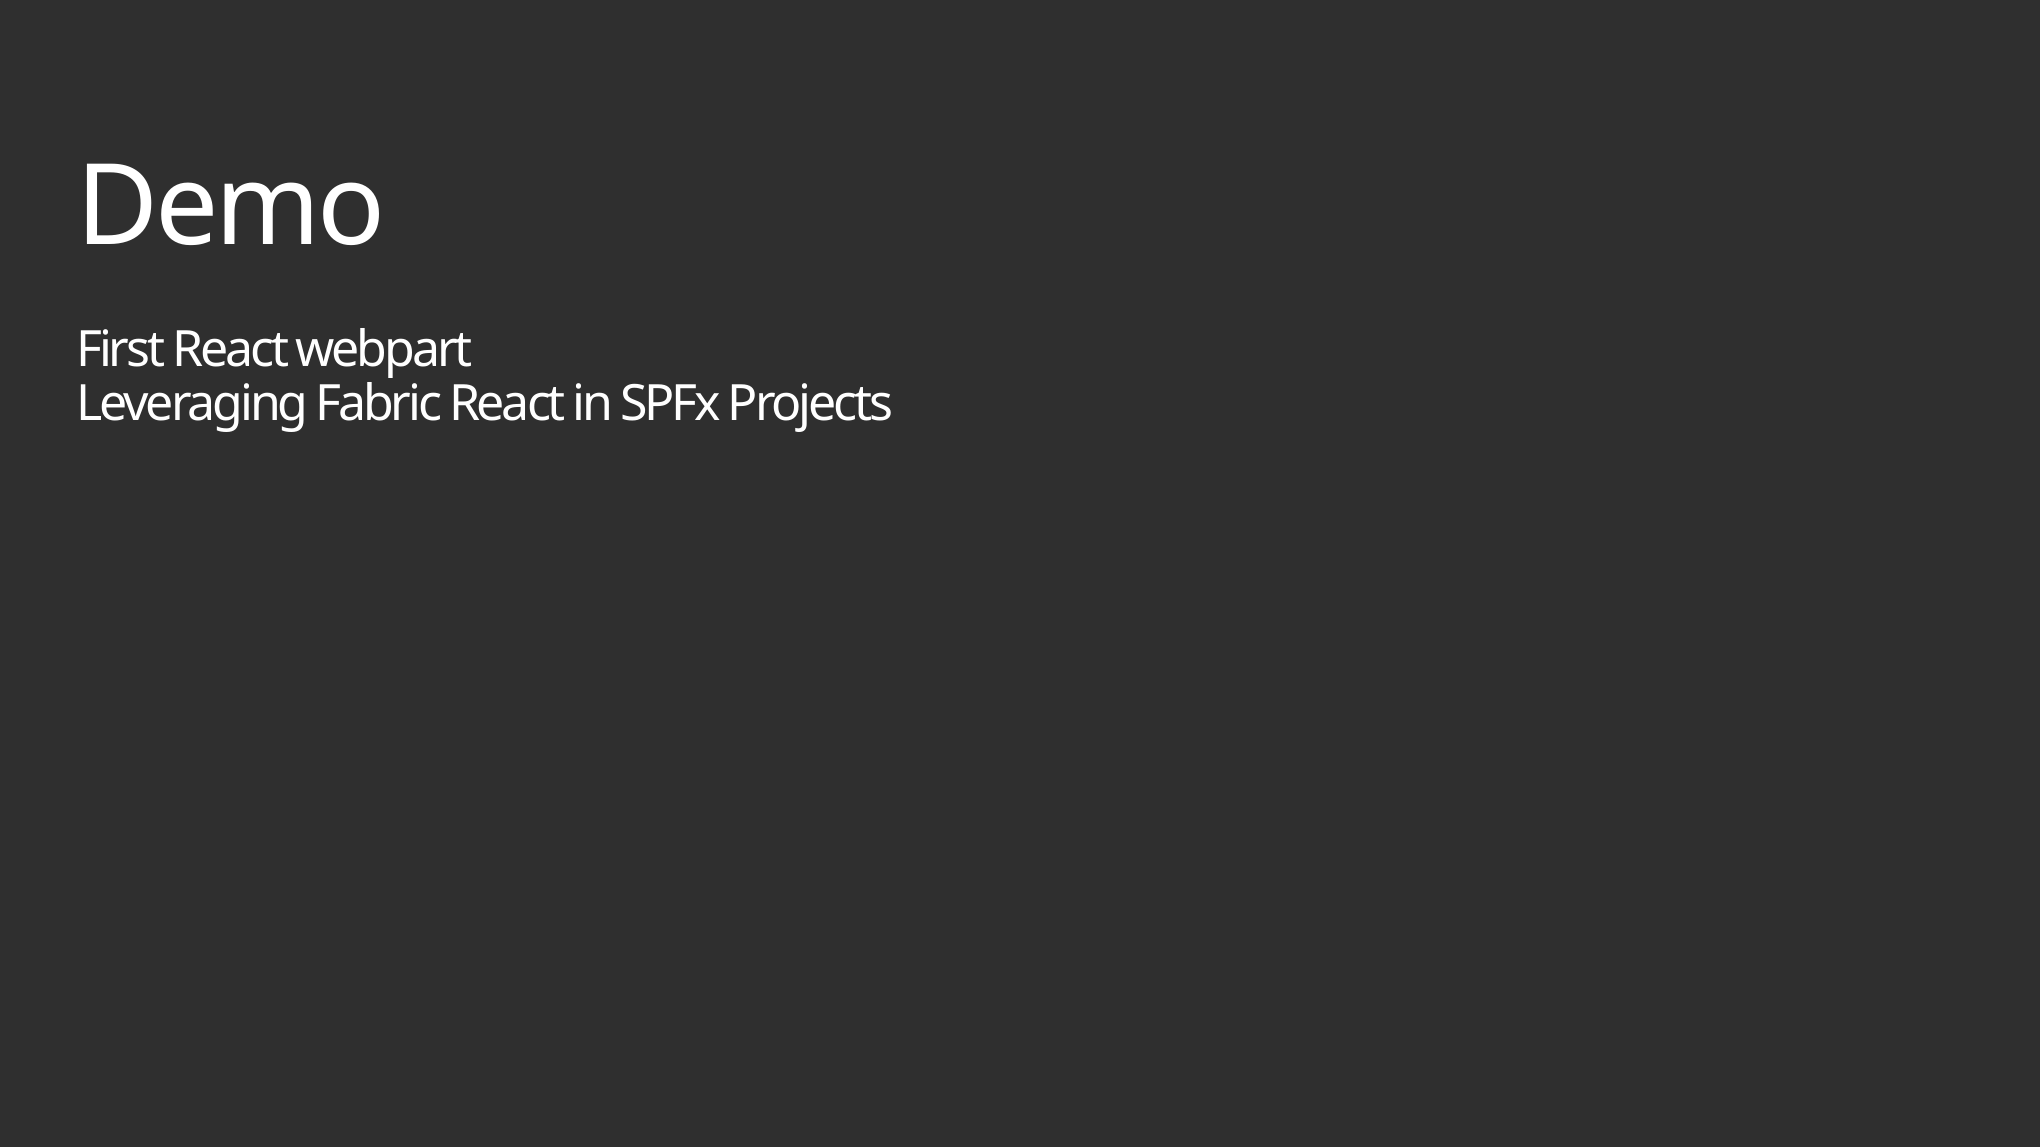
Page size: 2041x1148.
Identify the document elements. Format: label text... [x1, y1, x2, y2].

title Demo First React webpart Leveraging Fabric React in SPFx Projects [76, 147, 1324, 743]
